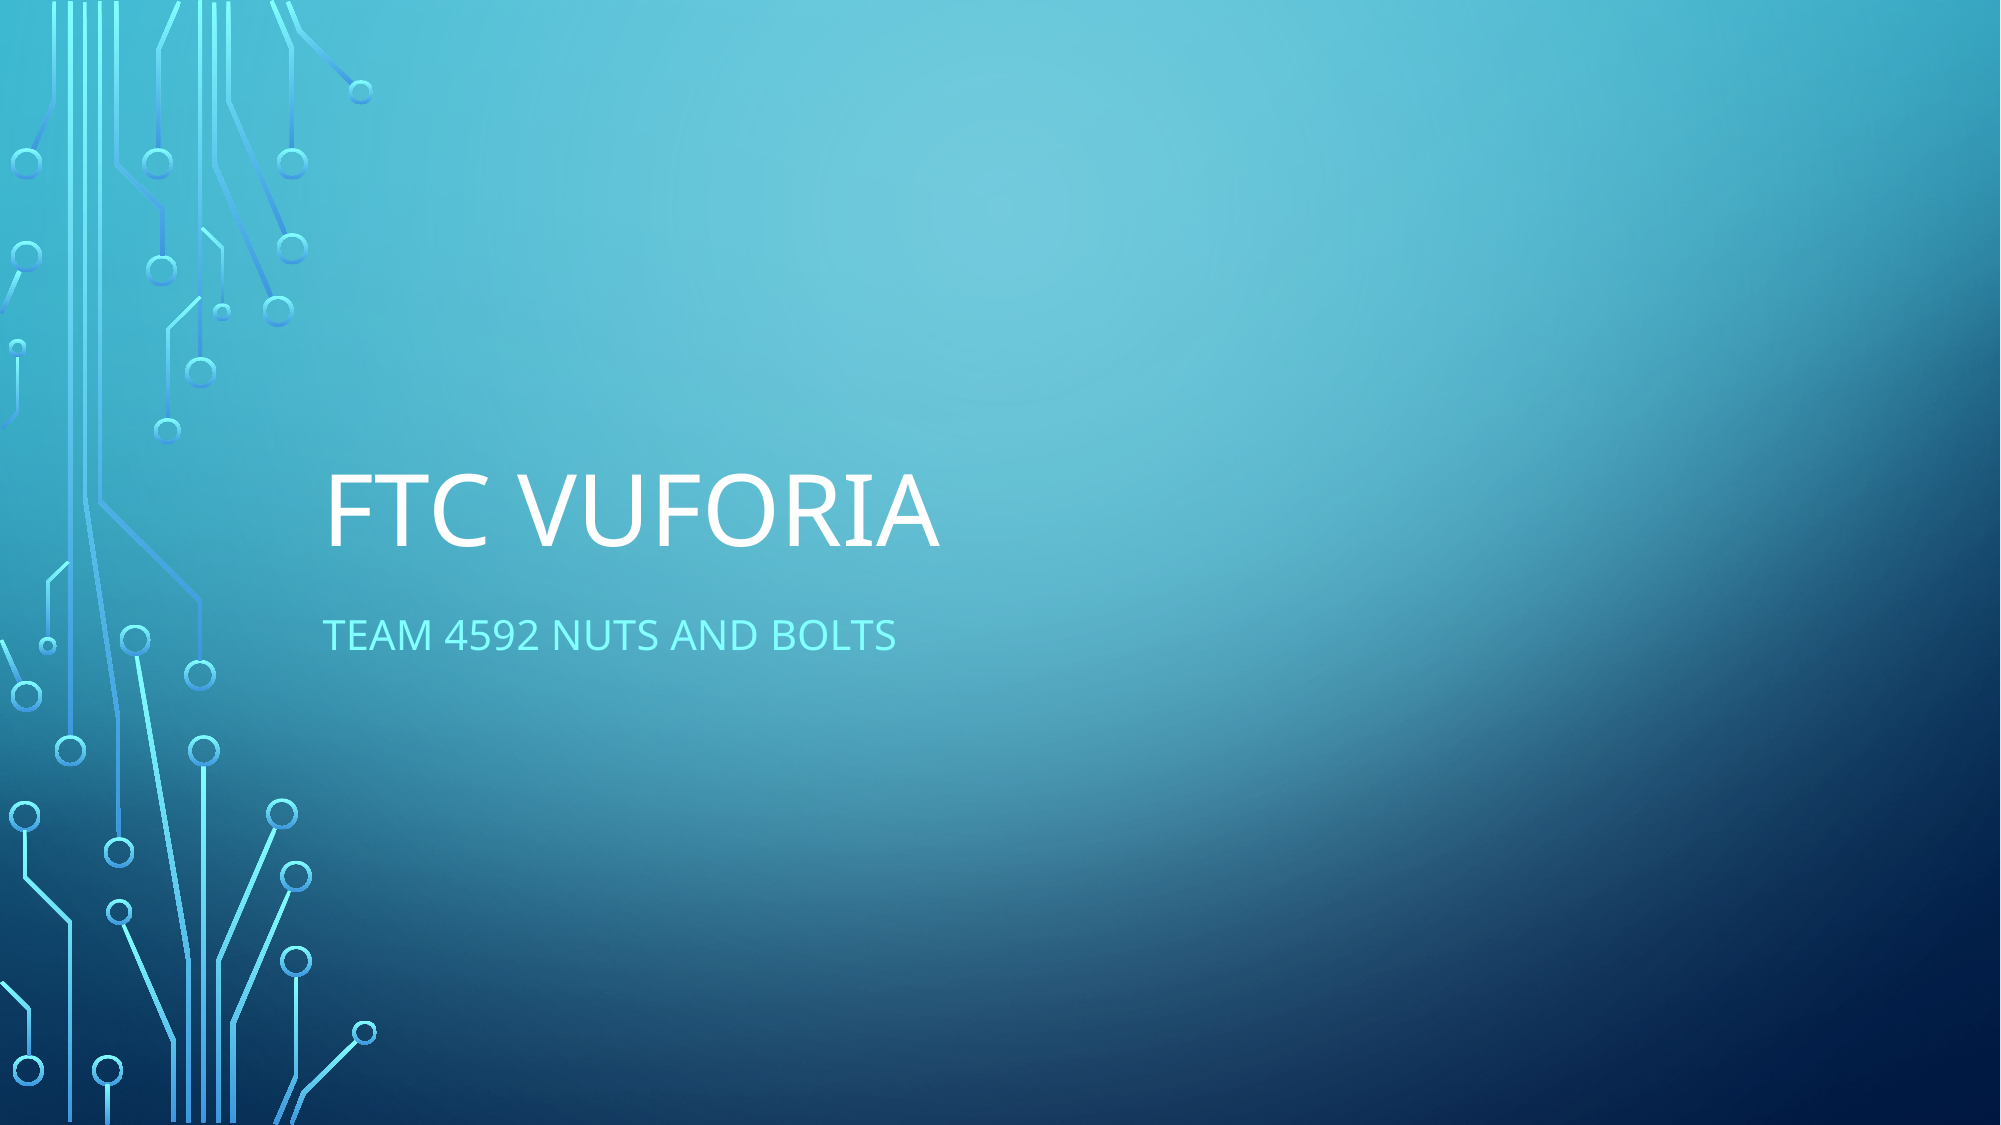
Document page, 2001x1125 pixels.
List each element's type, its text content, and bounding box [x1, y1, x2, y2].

subtitle Team 4592 Nuts and bolts [307, 590, 1750, 863]
title FTC Vuforia [307, 184, 1750, 576]
